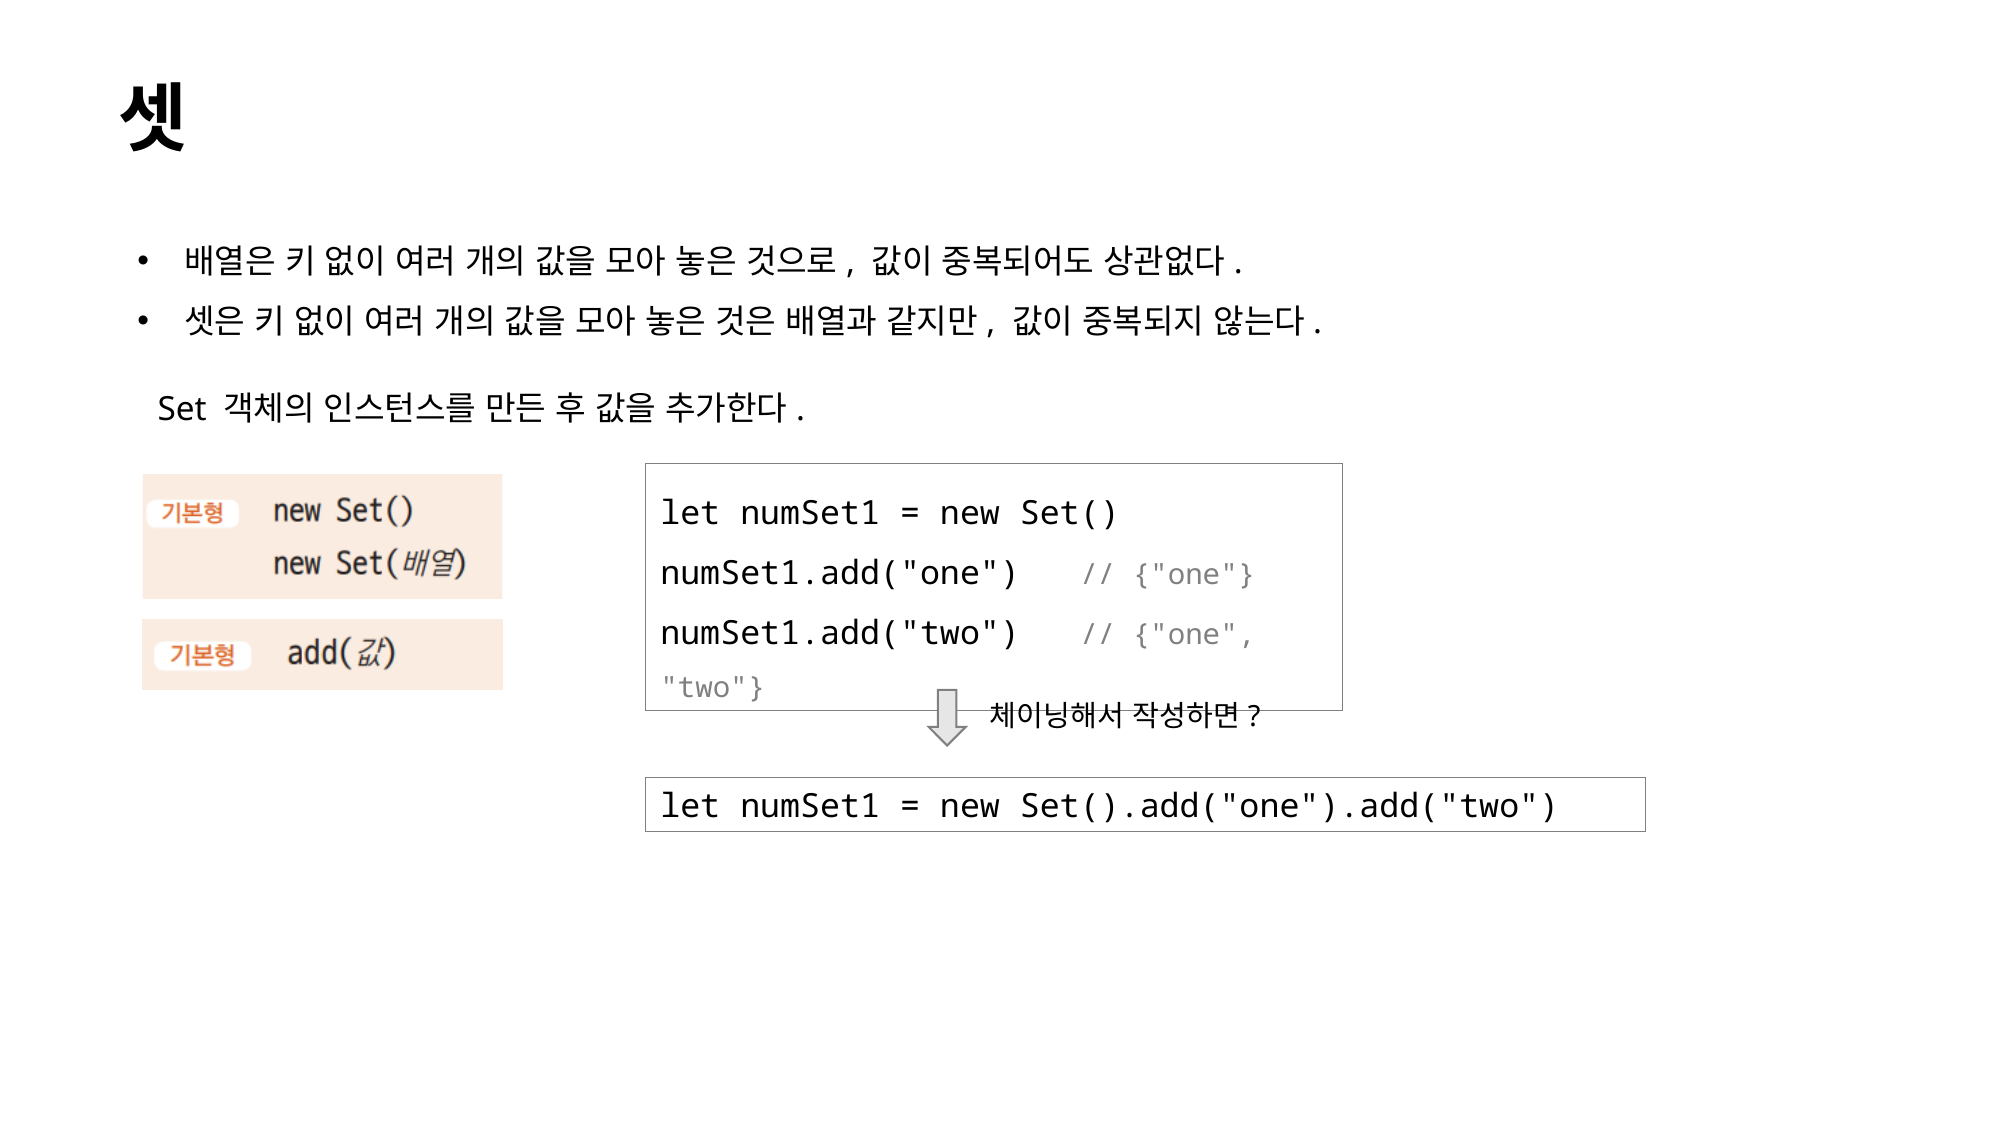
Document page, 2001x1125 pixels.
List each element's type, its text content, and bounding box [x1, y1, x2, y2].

title 셋 [103, 52, 1566, 191]
text_box [926, 688, 969, 747]
text_box Set 객체의 인스턴스를 만든 후 값을 추가한다. [142, 379, 1106, 435]
text_box let numSet1 = new Set() numSet1.add("one") // {"one"} numSet1.add("two") // {"one", "two"} [645, 463, 1343, 711]
picture [142, 474, 503, 600]
text_box 체이닝해서 작성하면? [975, 689, 1276, 740]
picture [142, 619, 503, 690]
text_box let numSet1 = new Set().add("one").add("two") [645, 777, 1646, 832]
text_box 배열은 키 없이 여러 개의 값을 모아 놓은 것으로, 값이 중복되어도 상관없다. 셋은 키 없이 여러 개의 값을 모아 놓은 것은 배열과 같지만, 값이 중복되지 않는다. [122, 212, 1889, 348]
